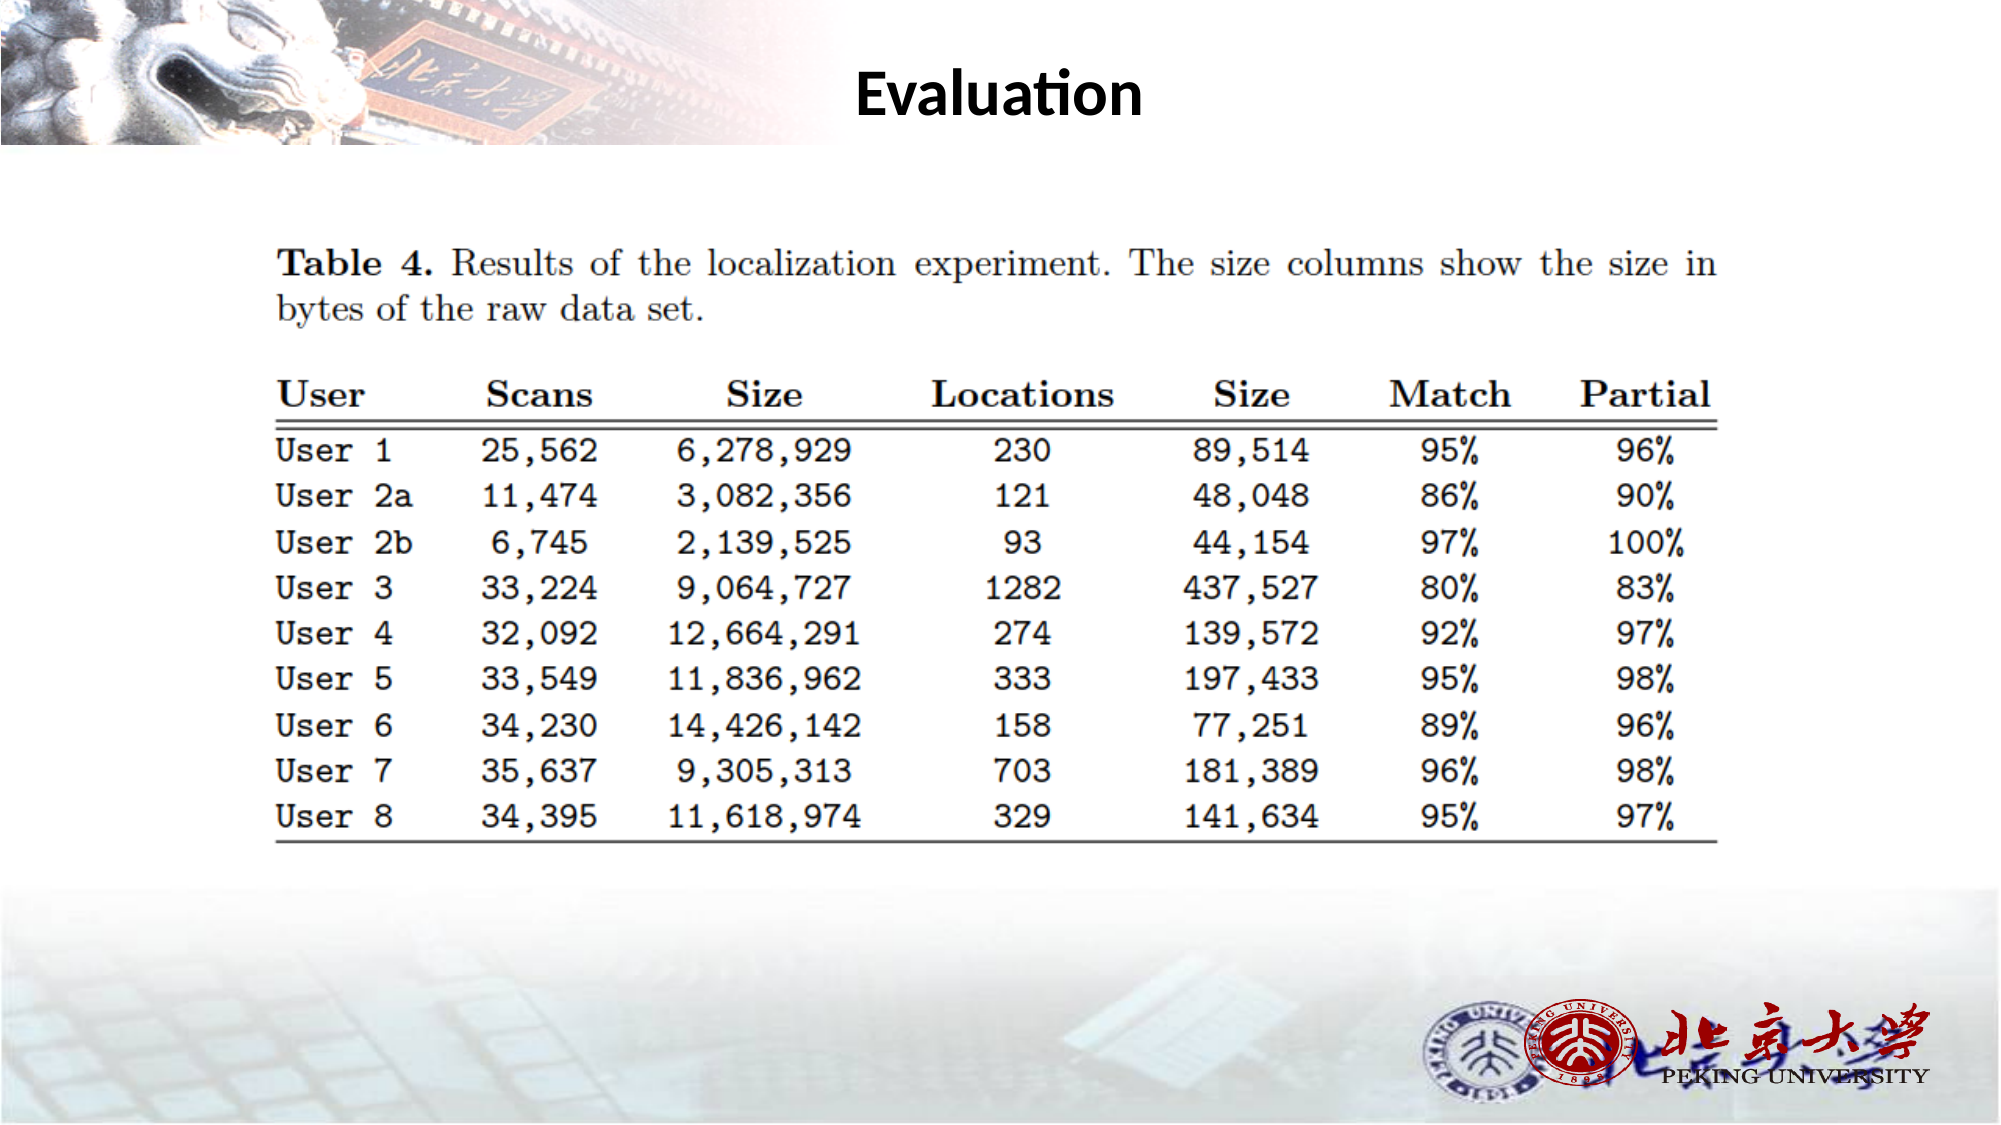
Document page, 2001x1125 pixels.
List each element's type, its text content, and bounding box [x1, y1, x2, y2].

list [252, 237, 1747, 870]
picture [0, 0, 2001, 1125]
title Evaluation [99, 0, 1900, 183]
